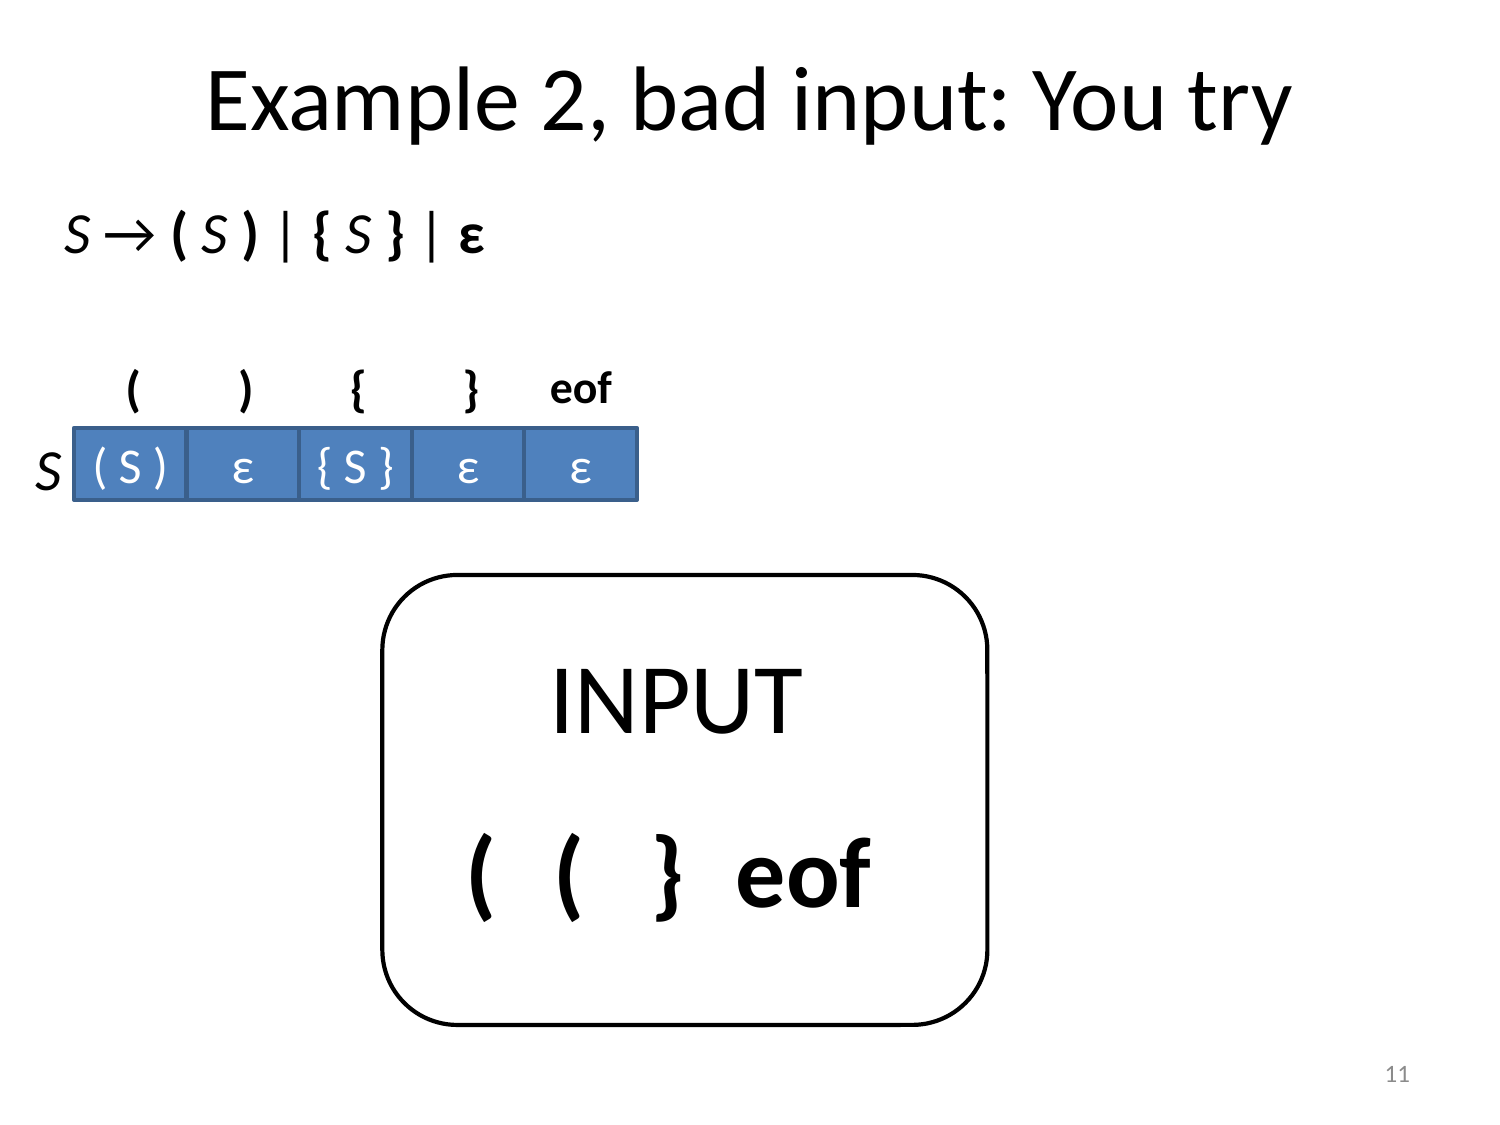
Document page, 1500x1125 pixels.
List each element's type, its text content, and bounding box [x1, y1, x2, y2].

text_box S → ( S ) | { S } | ε [49, 187, 501, 273]
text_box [24, 348, 638, 501]
text_box ( [538, 800, 600, 935]
text_box } [635, 800, 700, 935]
slide_number 11 [1074, 1042, 1425, 1103]
text_box ( [450, 800, 512, 935]
title Example 2, bad input: You try [75, 0, 1425, 188]
text_box INPUT [534, 626, 852, 761]
text_box [380, 572, 990, 1028]
text_box eof [721, 800, 887, 935]
